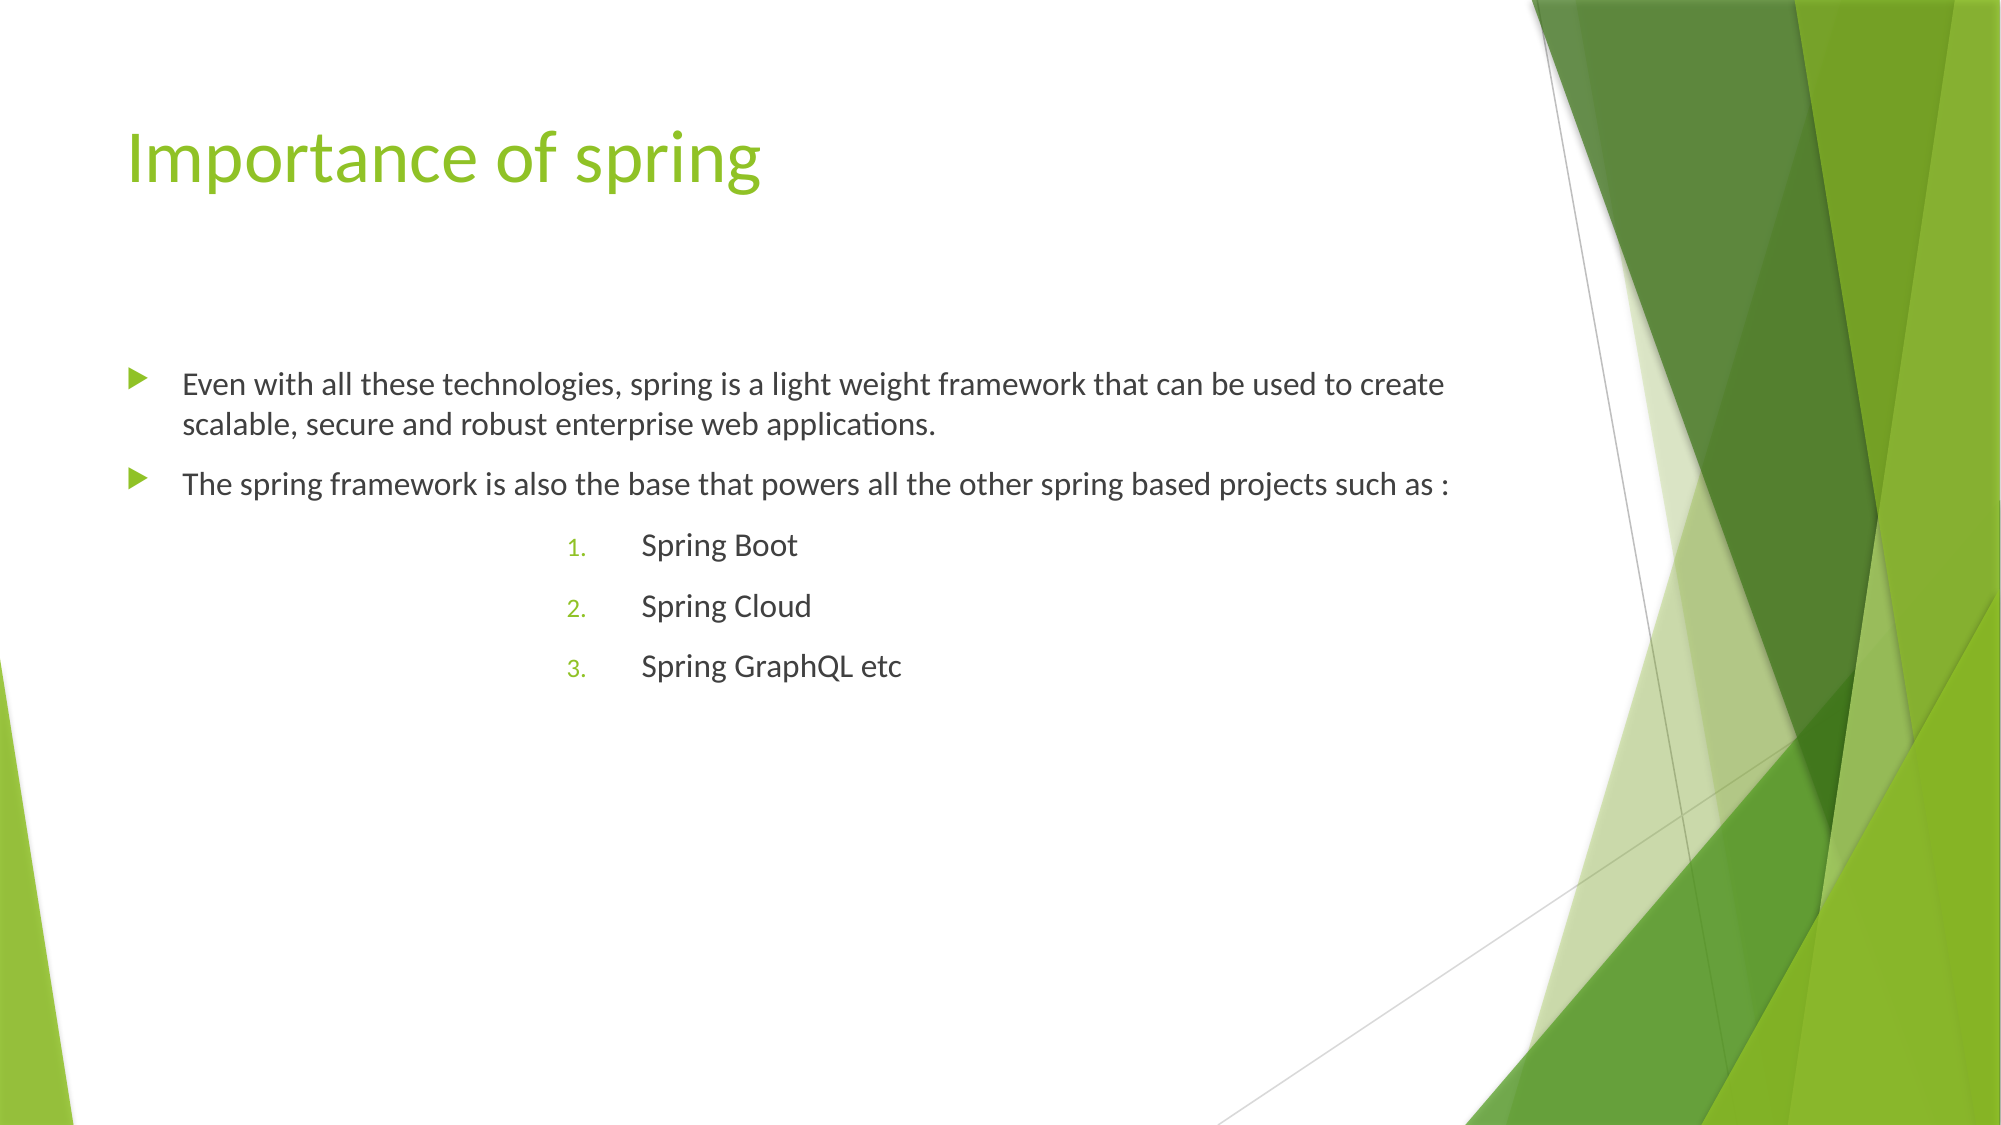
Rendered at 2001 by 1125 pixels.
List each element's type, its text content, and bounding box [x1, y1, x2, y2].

title Importance of spring [111, 99, 1522, 317]
list Even with all these technologies, spring is a light weight framework that can be used to create scalable, secure and robust enterprise web applications. The spring framework is also the base that powers all the other spring based projects such as : Spring Boot Spring Cloud Spring GraphQL etc [111, 354, 1522, 992]
